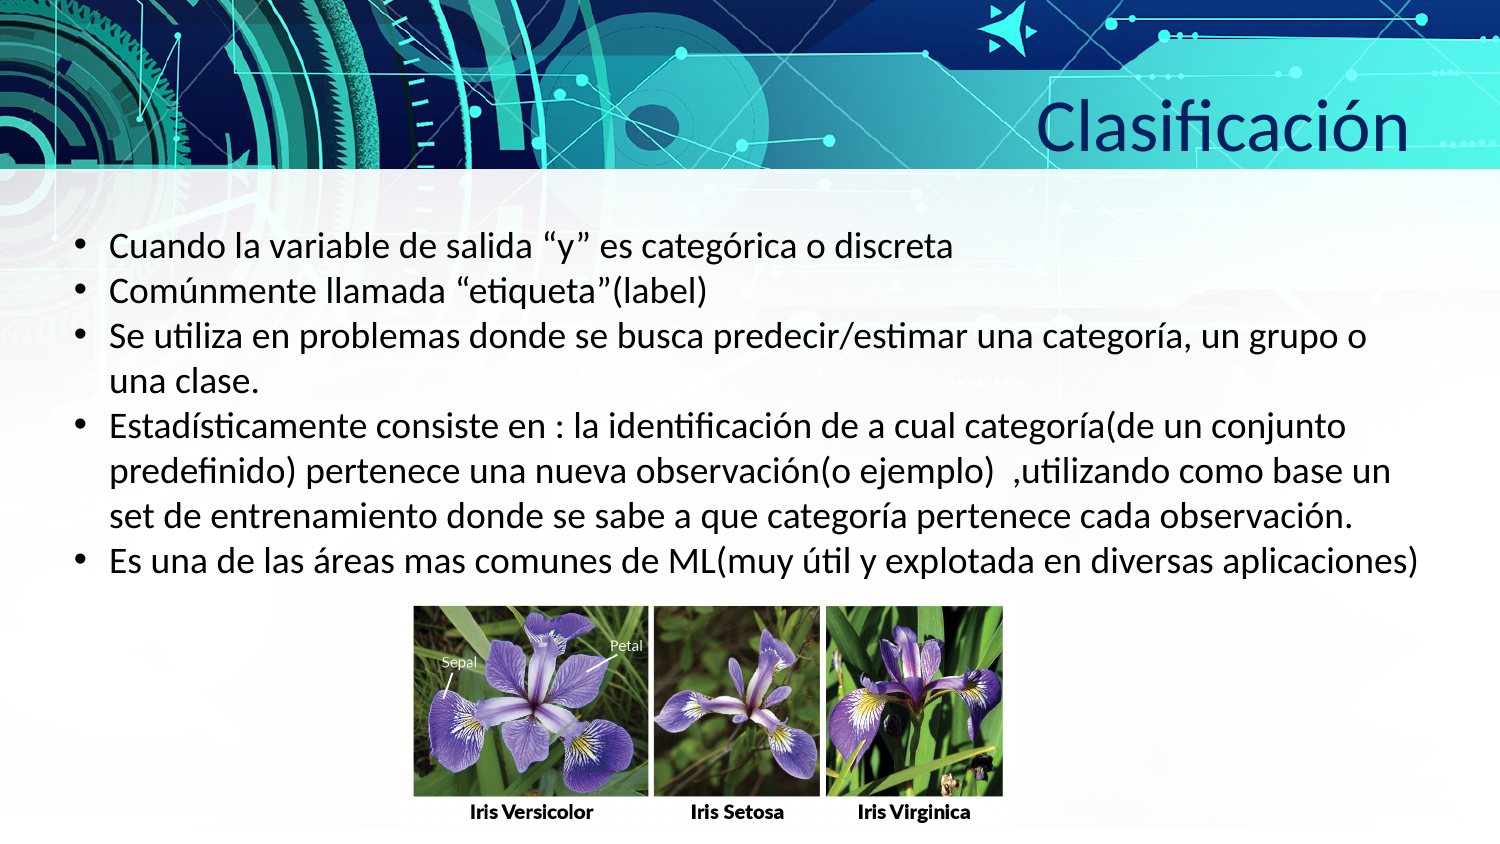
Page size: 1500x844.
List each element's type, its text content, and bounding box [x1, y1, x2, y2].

text_box Clasificación [73, 71, 1426, 171]
text_box Cuando la variable de salida “y” es categórica o discreta Comúnmente llamada “etiqueta”(label) Se utiliza en problemas donde se busca predecir/estimar una categoría, un grupo o una clase. Estadísticamente consiste en : la identificación de a cual categoría(de un conjunto predefinido) pertenece una nueva observación(o ejemplo) ,utilizando como base un set de entrenamiento donde se sabe a que categoría pertenece cada observación. Es una de las áreas mas comunes de ML(muy útil y explotada en diversas aplicaciones) [73, 221, 1426, 798]
picture [0, 0, 1500, 844]
